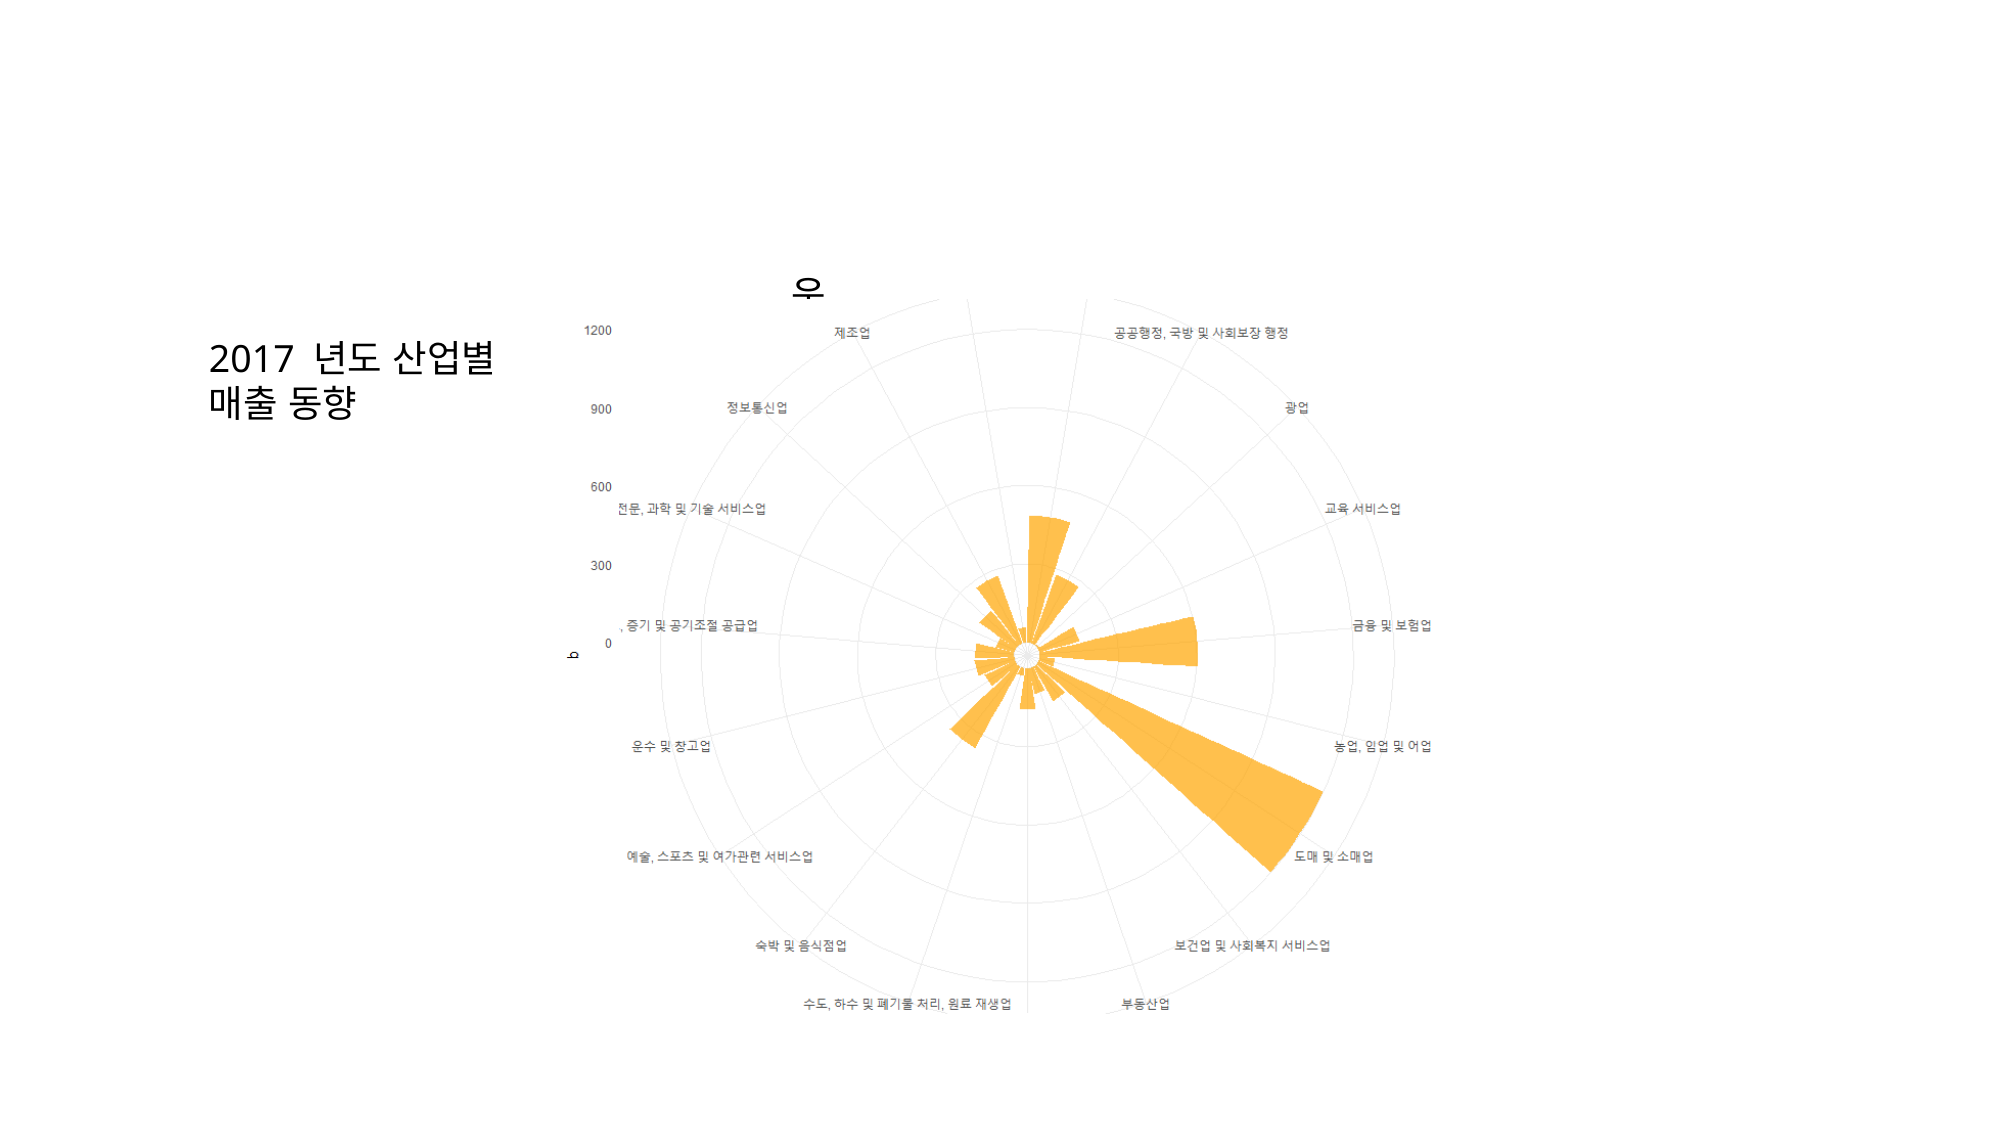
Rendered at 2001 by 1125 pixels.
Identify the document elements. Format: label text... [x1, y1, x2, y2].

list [565, 299, 1435, 1014]
text_box 운수 [776, 263, 874, 299]
text_box 2017 년도 산업별 매출 동향 [194, 327, 565, 568]
